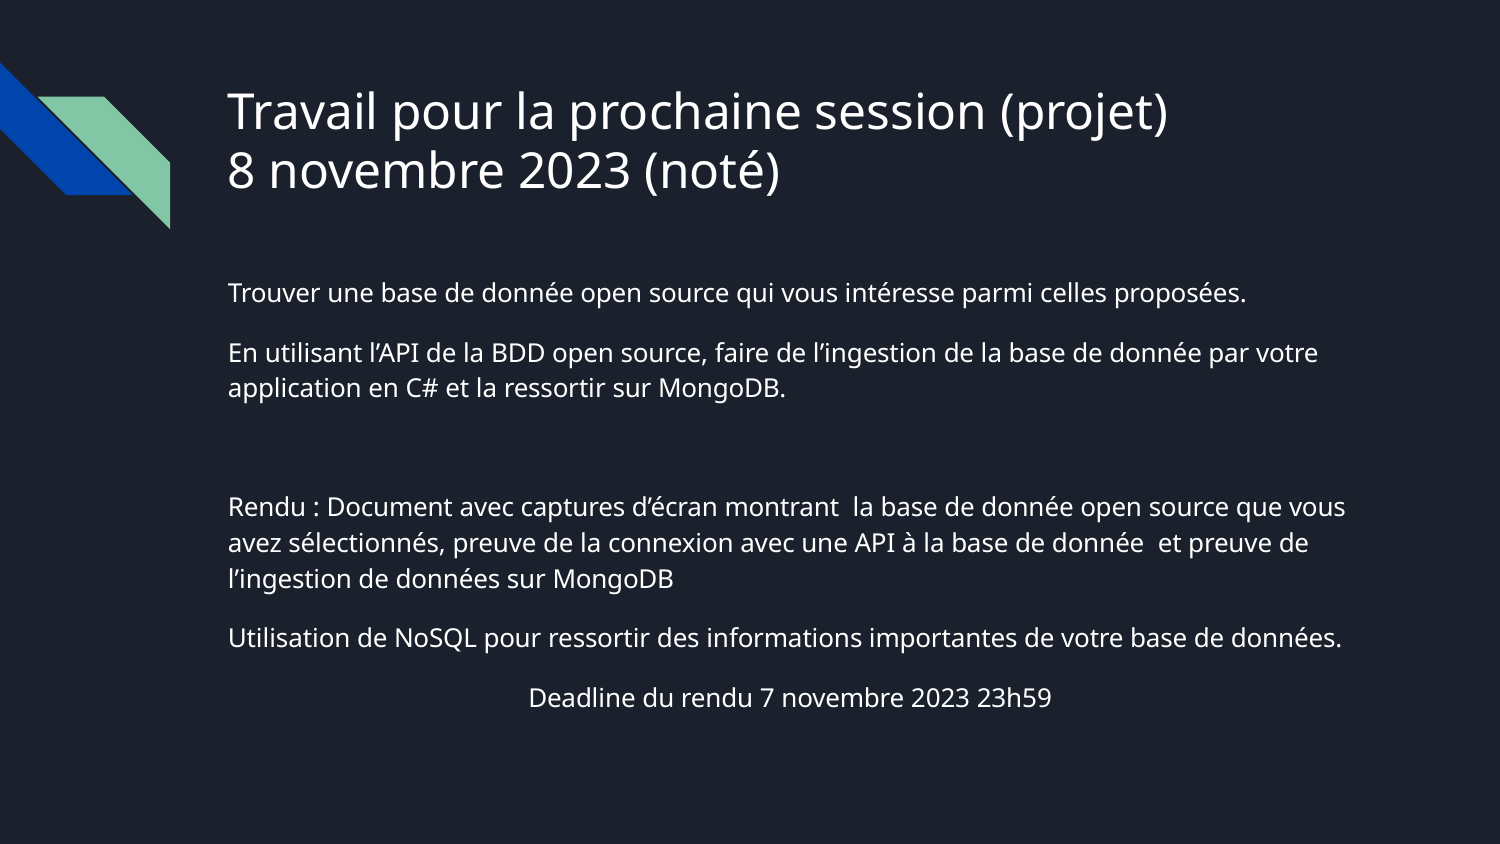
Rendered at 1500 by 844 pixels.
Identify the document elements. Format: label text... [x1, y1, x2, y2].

title Travail pour la prochaine session (projet) 8 novembre 2023 (noté) [212, 64, 1368, 215]
list Trouver une base de donnée open source qui vous intéresse parmi celles proposées. En utilisant l’API de la BDD open source, faire de l’ingestion de la base de donnée par votre application en C# et la ressortir sur MongoDB. Rendu : Document avec captures d’écran montrant la base de donnée open source que vous avez sélectionnés, preuve de la connexion avec une API à la base de donnée et preuve de l’ingestion de données sur MongoDB Utilisation de NoSQL pour ressortir des informations importantes de votre base de données. Deadline du rendu 7 novembre 2023 23h59 [212, 257, 1368, 735]
